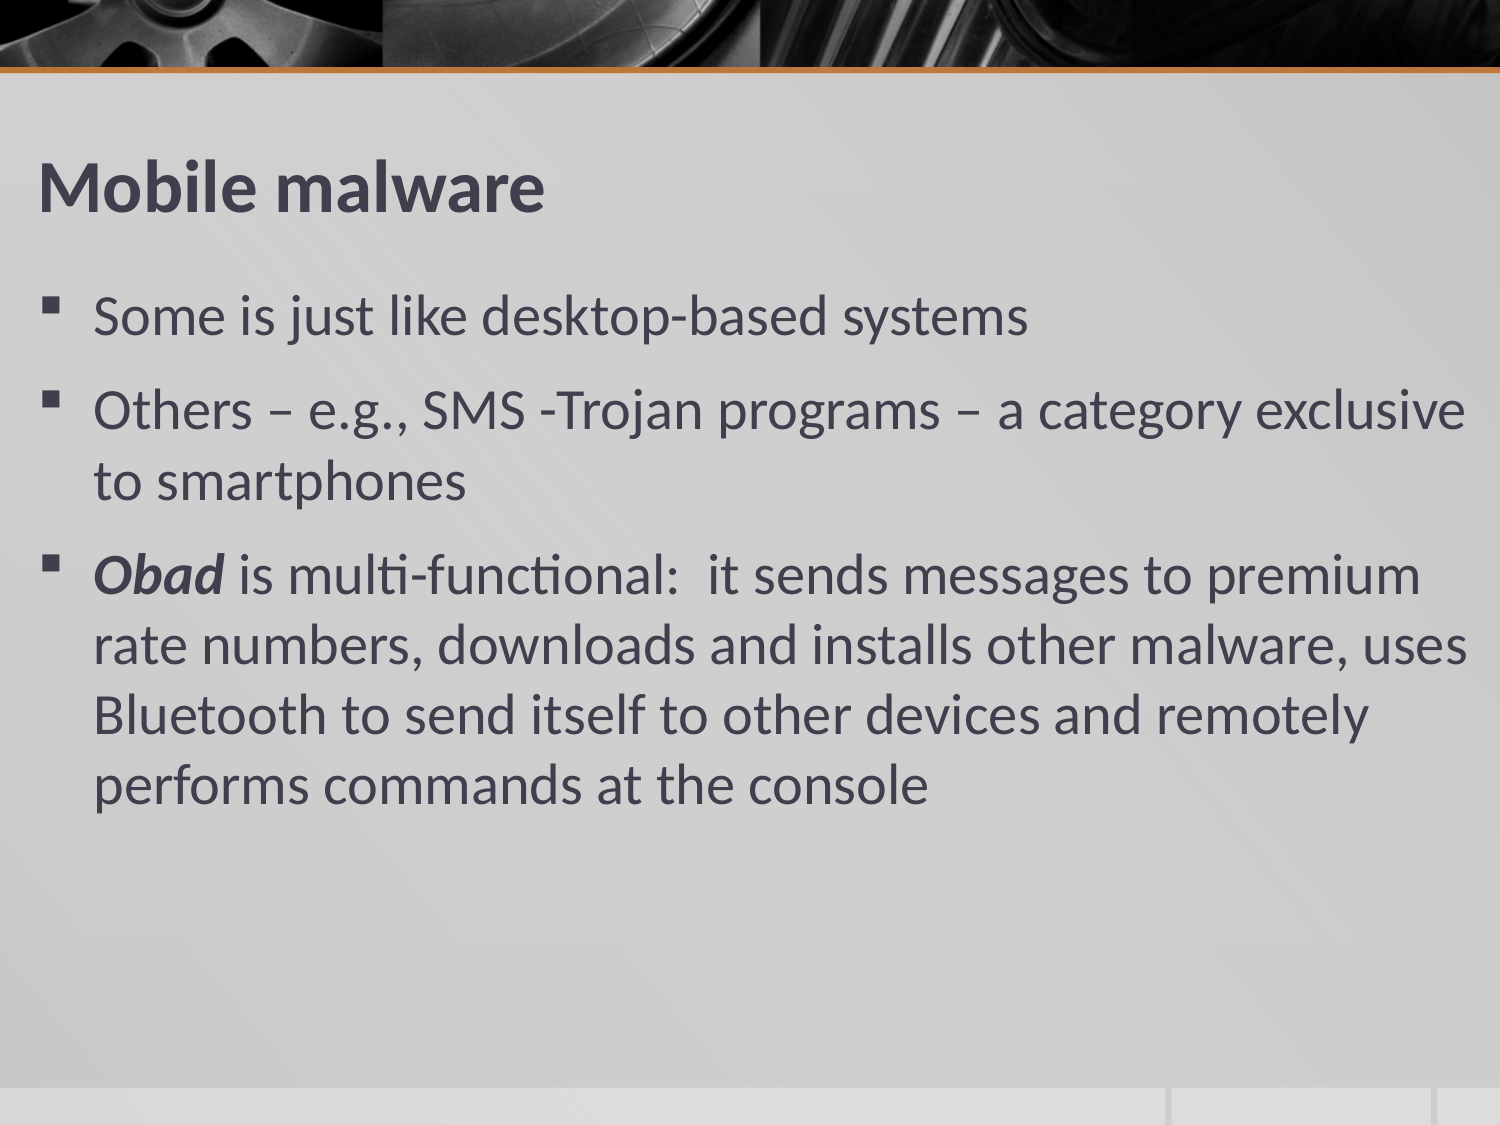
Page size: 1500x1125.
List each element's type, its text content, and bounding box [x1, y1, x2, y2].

title Mobile malware [37, 107, 1469, 258]
list Some is just like desktop-based systems Others – e.g., SMS -Trojan programs – a category exclusive to smartphones Obad is multi-functional: it sends messages to premium rate numbers, downloads and installs other malware, uses Bluetooth to send itself to other devices and remotely performs commands at the console [37, 270, 1469, 1038]
picture [0, 0, 1500, 67]
